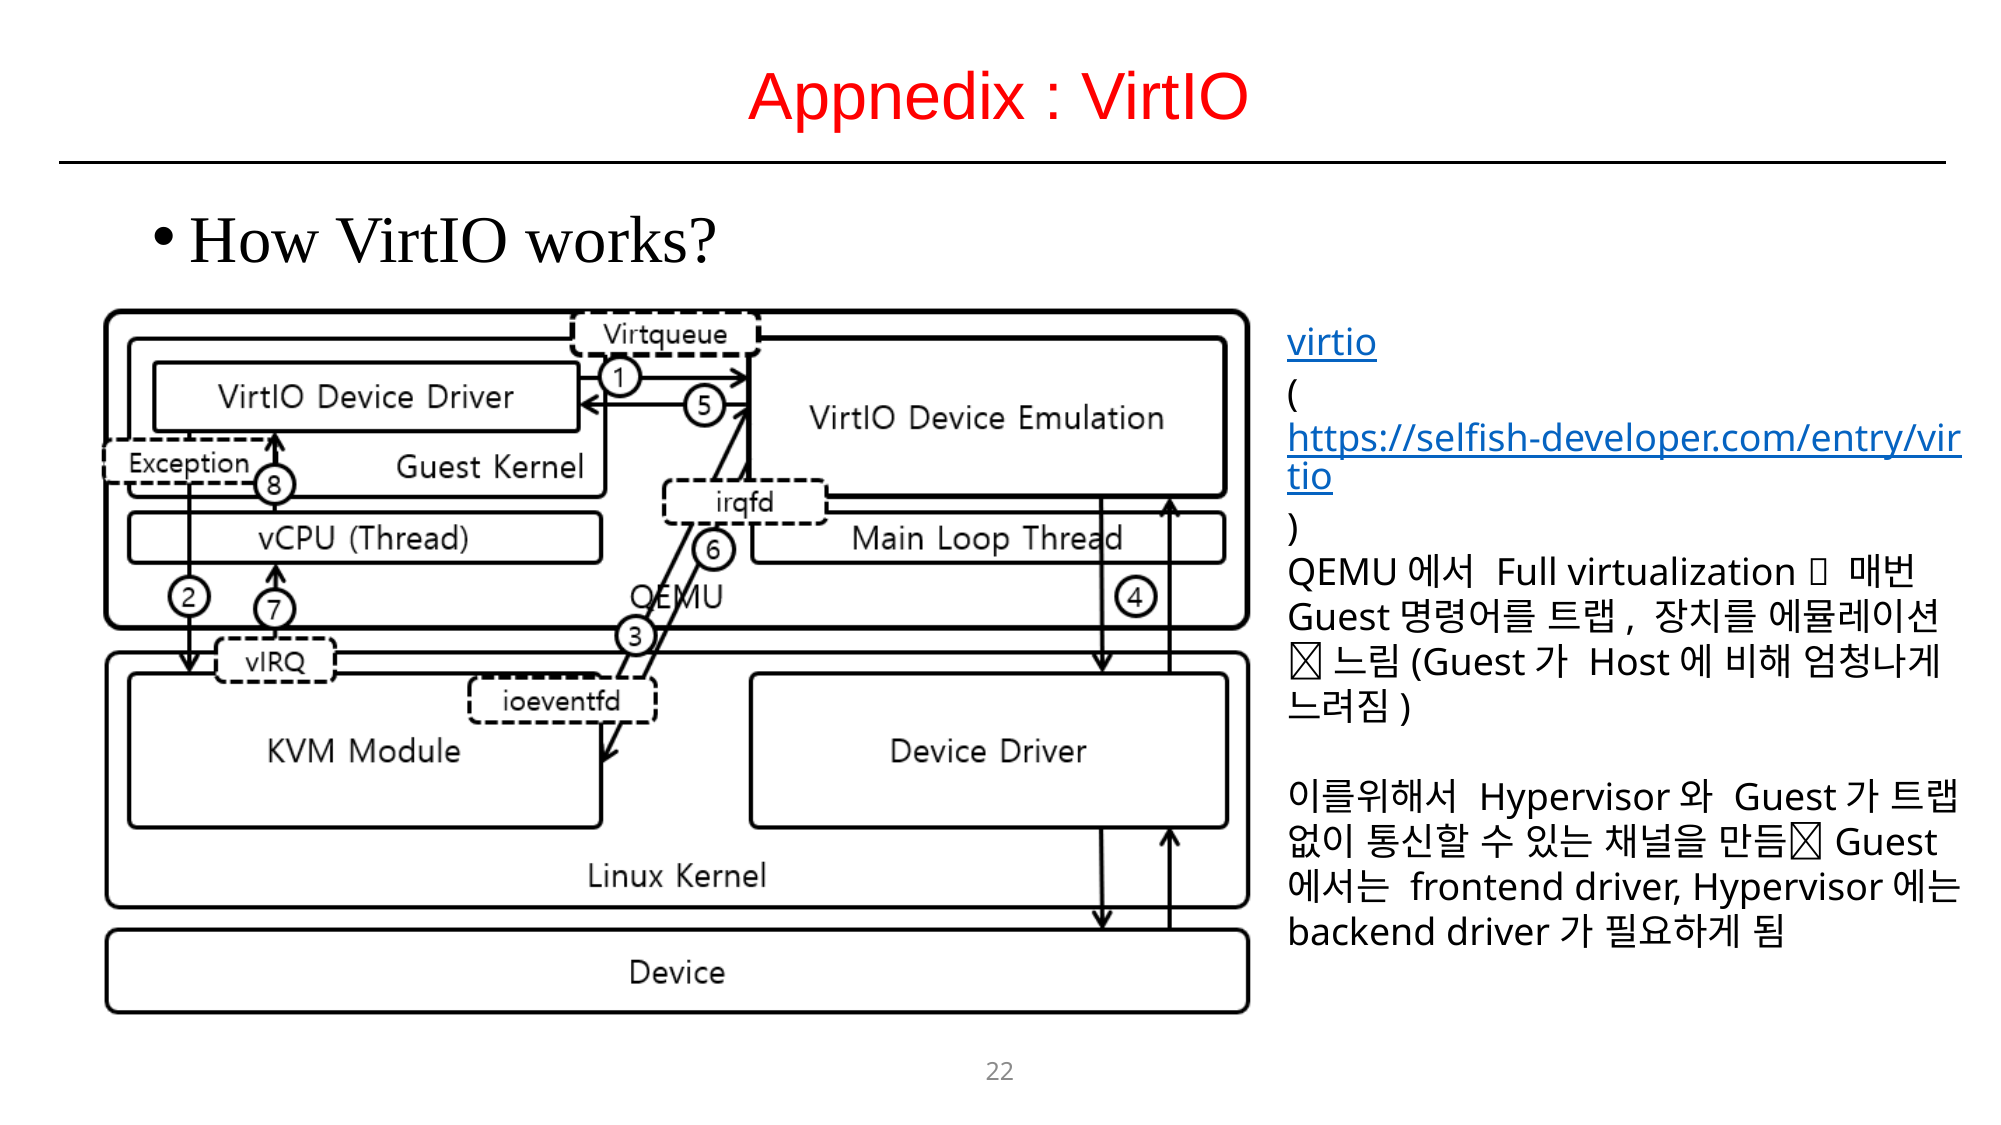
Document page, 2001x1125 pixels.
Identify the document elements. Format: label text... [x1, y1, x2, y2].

picture [95, 299, 1263, 1030]
list How VirtIO works? [137, 188, 1863, 1056]
text_box virtio (https://selfish-developer.com/entry/virtio) QEMU에서 Full virtualization  매번 Guest명령어를 트랩, 장치를 에뮬레이션 느림(Guest가 Host에 비해 엄청나게 느려짐) 이를위해서 Hypervisor와 Guest가 트랩 없이 통신할 수 있는 채널을 만듬Guest에서는 frontend driver, Hypervisor에는 backend driver가 필요하게 됨 [1272, 310, 1981, 1013]
slide_number 22 [774, 1042, 1225, 1103]
text_box Appnedix : VirtIO [137, 42, 1863, 153]
